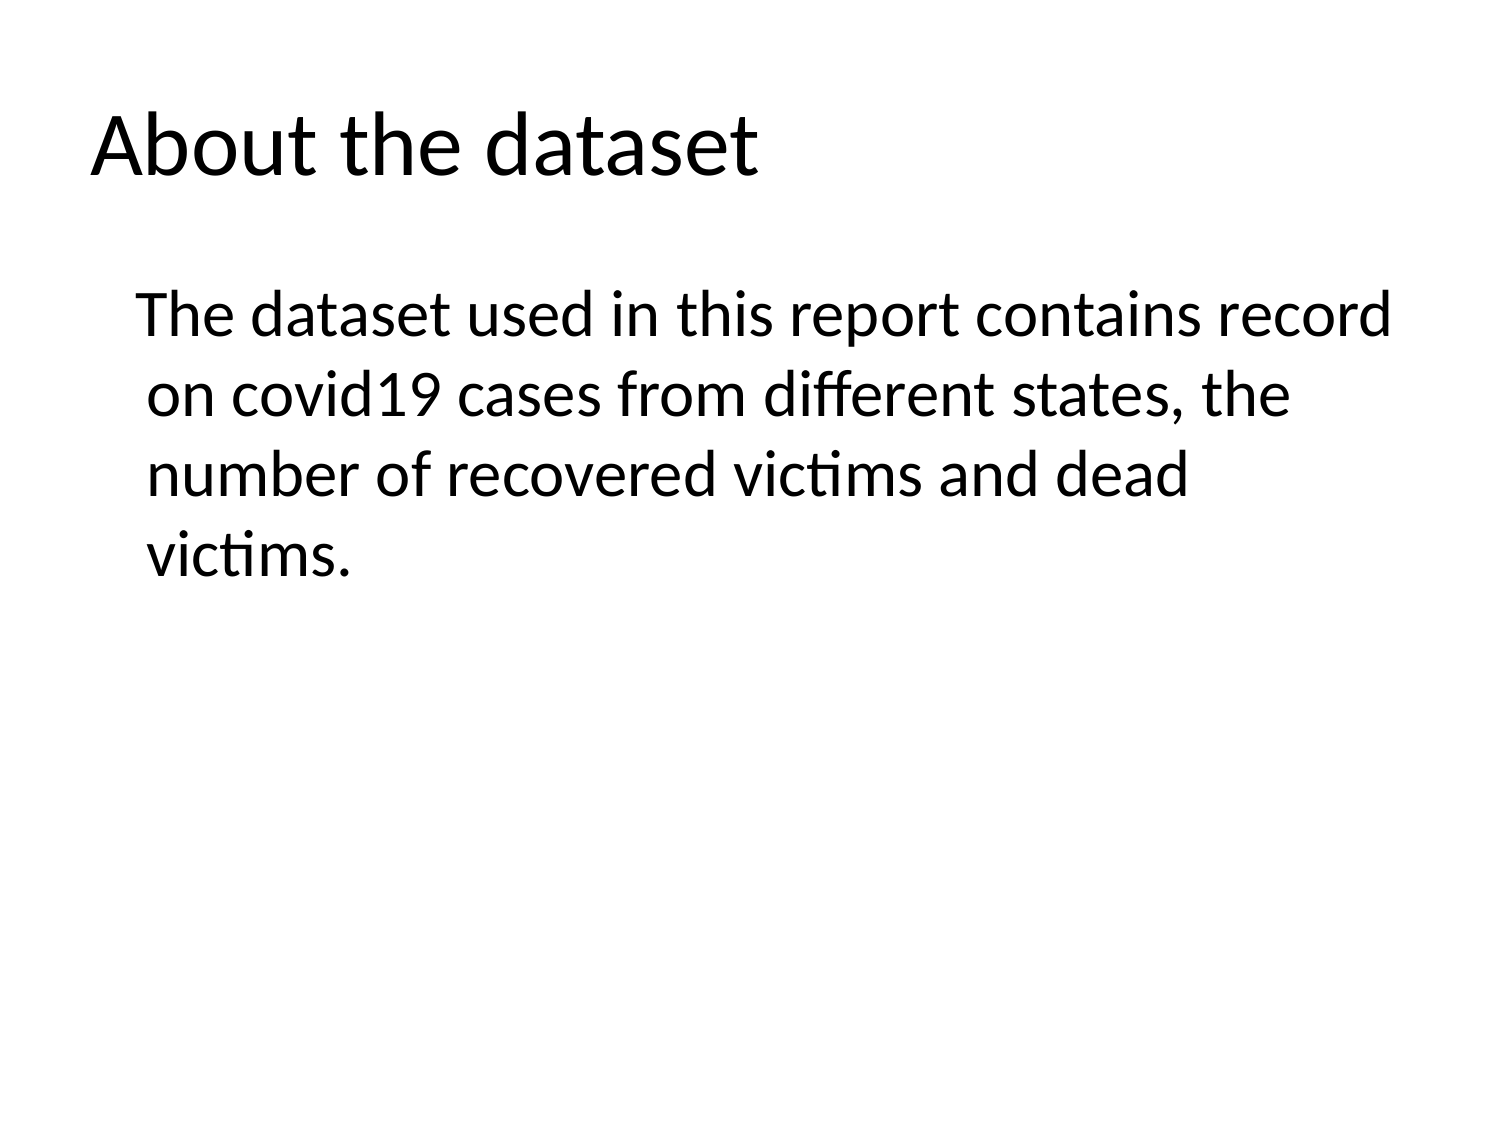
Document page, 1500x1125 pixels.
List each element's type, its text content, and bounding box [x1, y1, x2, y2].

list The dataset used in this report contains record on covid19 cases from different states, the number of recovered victims and dead victims. [75, 262, 1425, 1005]
title About the dataset [75, 45, 1425, 233]
